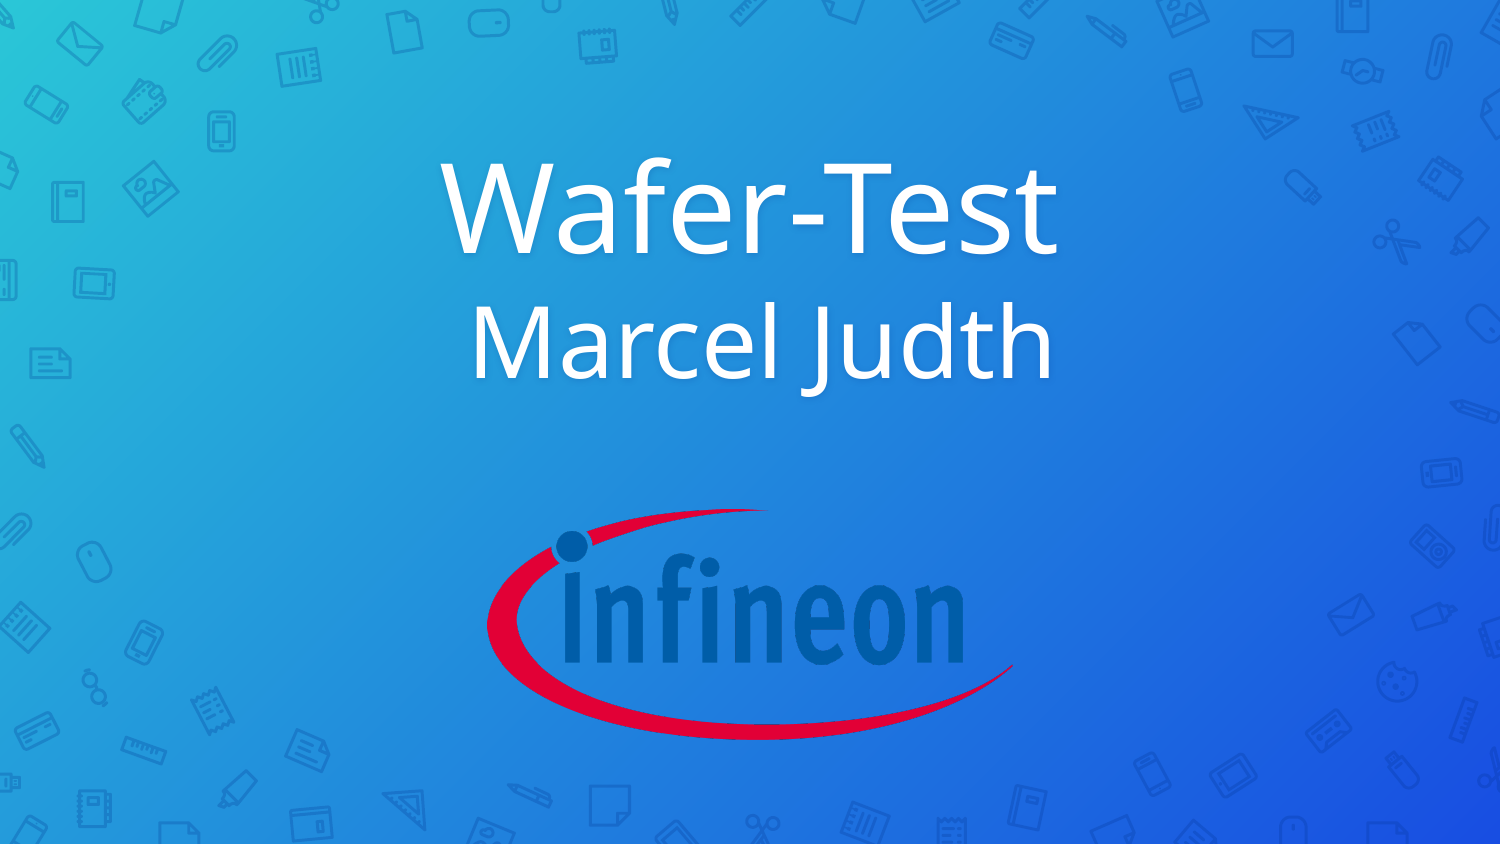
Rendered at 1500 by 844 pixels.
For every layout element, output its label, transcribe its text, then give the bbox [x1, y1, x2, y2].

title Wafer-Test Marcel Judth [95, 168, 1405, 359]
picture [487, 509, 1013, 740]
